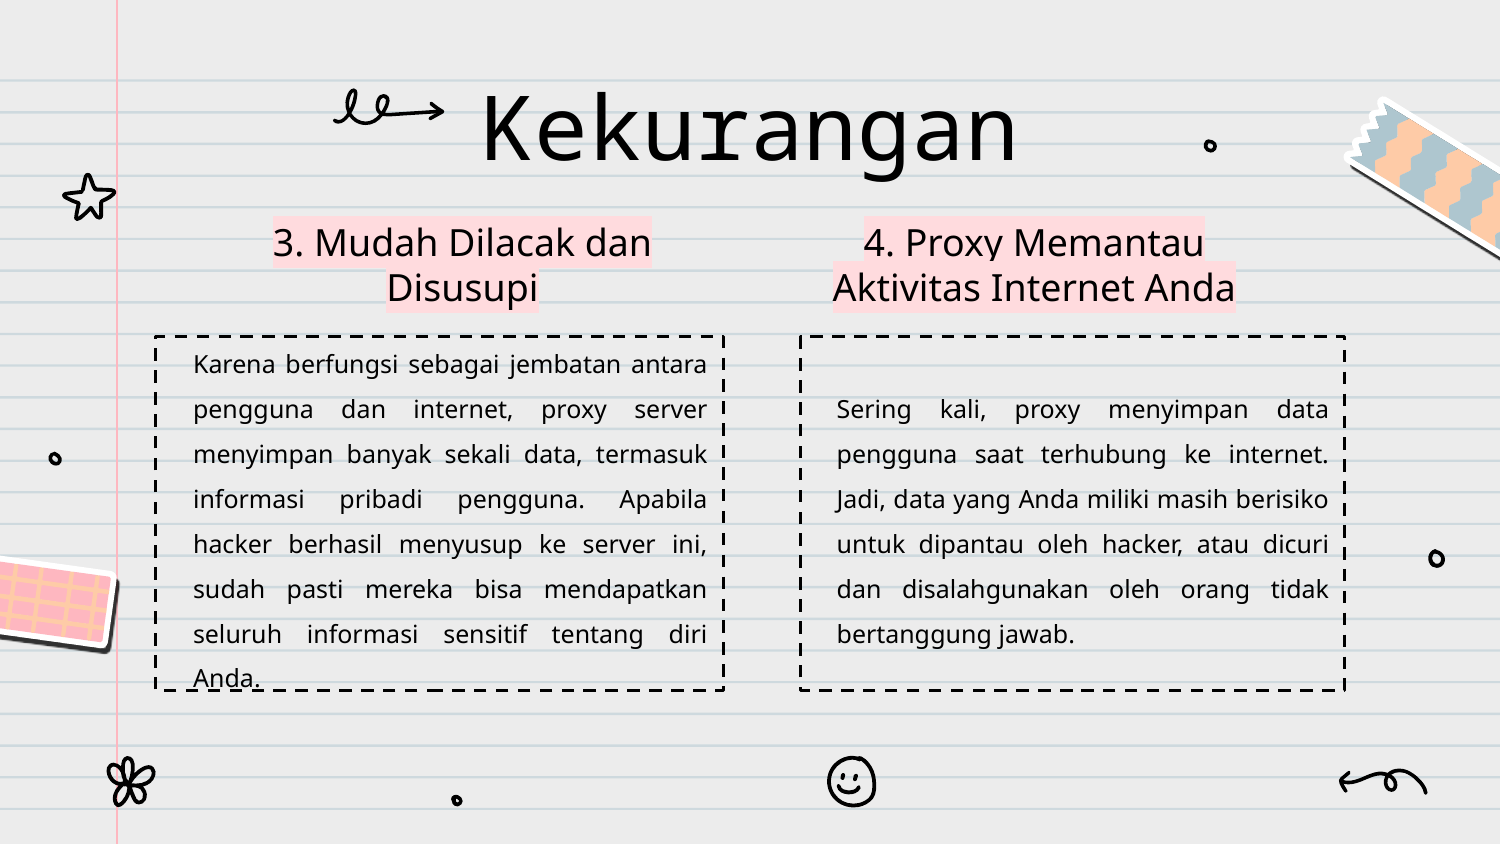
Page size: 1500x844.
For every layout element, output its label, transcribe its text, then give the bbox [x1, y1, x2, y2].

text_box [1339, 152, 1500, 242]
subtitle Sering kali, proxy menyimpan data pengguna saat terhubung ke internet. Jadi, data yang Anda miliki masih berisiko untuk dipantau oleh hacker, atau dicuri dan disalahgunakan oleh orang tidak bertanggung jawab. [799, 335, 1346, 692]
title 4. Proxy Memantau Aktivitas Internet Anda [791, 227, 1277, 301]
title 3. Mudah Dilacak dan Disusupi [220, 227, 705, 301]
subtitle Karena berfungsi sebagai jembatan antara pengguna dan internet, proxy server menyimpan banyak sekali data, termasuk informasi pribadi pengguna. Apabila hacker berhasil menyusup ke server ini, sudah pasti mereka bisa mendapatkan seluruh informasi sensitif tentang diri Anda. [154, 335, 725, 692]
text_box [0, 516, 120, 668]
title Kekurangan [116, 88, 1383, 162]
